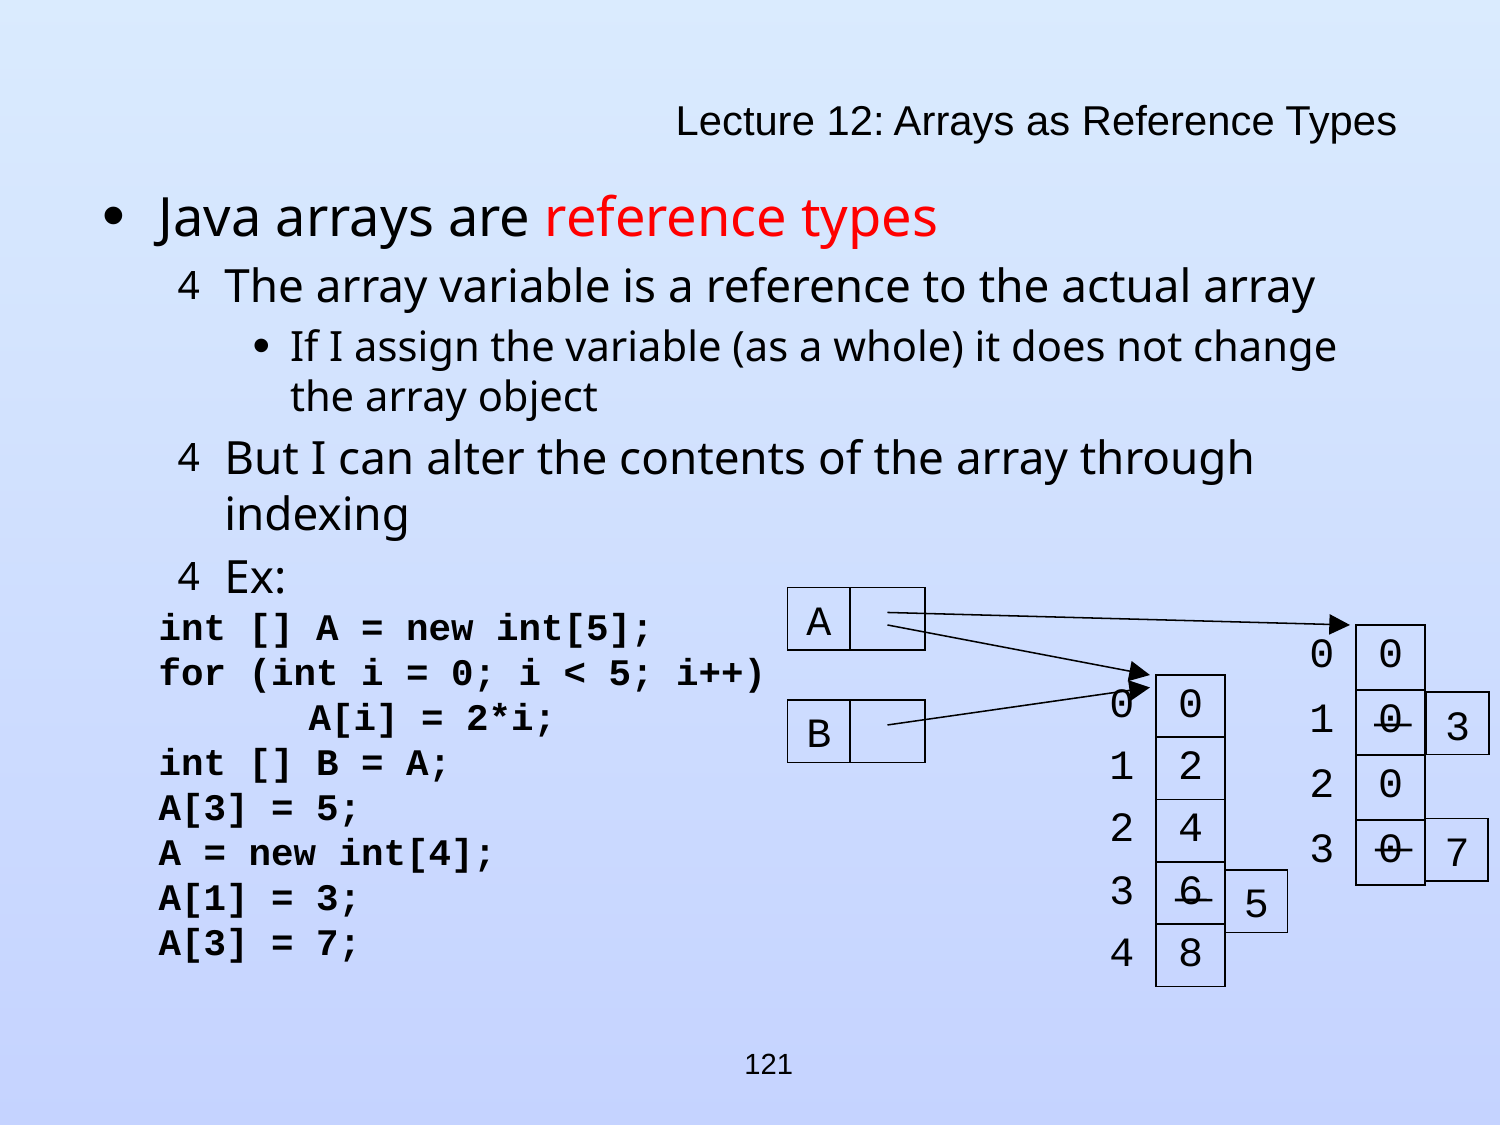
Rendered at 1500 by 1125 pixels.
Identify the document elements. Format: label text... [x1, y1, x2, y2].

table_cell 4 [1088, 924, 1155, 987]
text_box [850, 587, 925, 650]
table_header 0 [1157, 676, 1224, 736]
text_box [887, 680, 1150, 726]
text_box [887, 612, 1351, 635]
text_box B [787, 699, 850, 763]
list Java arrays are reference types The array variable is a reference to the actual array If I assign the variable (as a whole) it does not change the array object But I can alter the contents of the array through indexing Ex: int [] A = new int[5]; for (int i = 0; i < 5; i++) A[i] = 2*i; int [] B = A; A[3] = 5; A = new int[4]; A[1] = 3; A[3] = 7; [87, 174, 1425, 1025]
text_box [887, 624, 1150, 682]
table_cell 1 [1288, 690, 1355, 755]
text_box 5 [1224, 870, 1288, 933]
table_cell 2 [1157, 738, 1224, 799]
table_cell 3 [1088, 862, 1155, 924]
text_box [850, 699, 925, 763]
table_cell 0 [1357, 756, 1424, 819]
text_box 3 [1426, 692, 1489, 755]
text_box 7 [1425, 818, 1489, 881]
table_cell 8 [1157, 925, 1224, 986]
table_header 0 [1088, 675, 1155, 737]
table_cell 6 [1157, 863, 1224, 923]
text_box A [787, 587, 850, 650]
table_cell 3 [1288, 820, 1355, 885]
table_cell 4 [1157, 800, 1224, 861]
table_header 0 [1288, 625, 1355, 690]
table_cell 1 [1088, 737, 1155, 800]
table_cell 2 [1288, 755, 1355, 820]
table_cell 2 [1088, 800, 1155, 862]
slide_number 121 [612, 1025, 926, 1101]
table_header 0 [1357, 626, 1424, 689]
table_cell 0 [1357, 691, 1424, 754]
table_cell 0 [1357, 821, 1424, 884]
title Lecture 12: Arrays as Reference Types [87, 99, 1413, 150]
